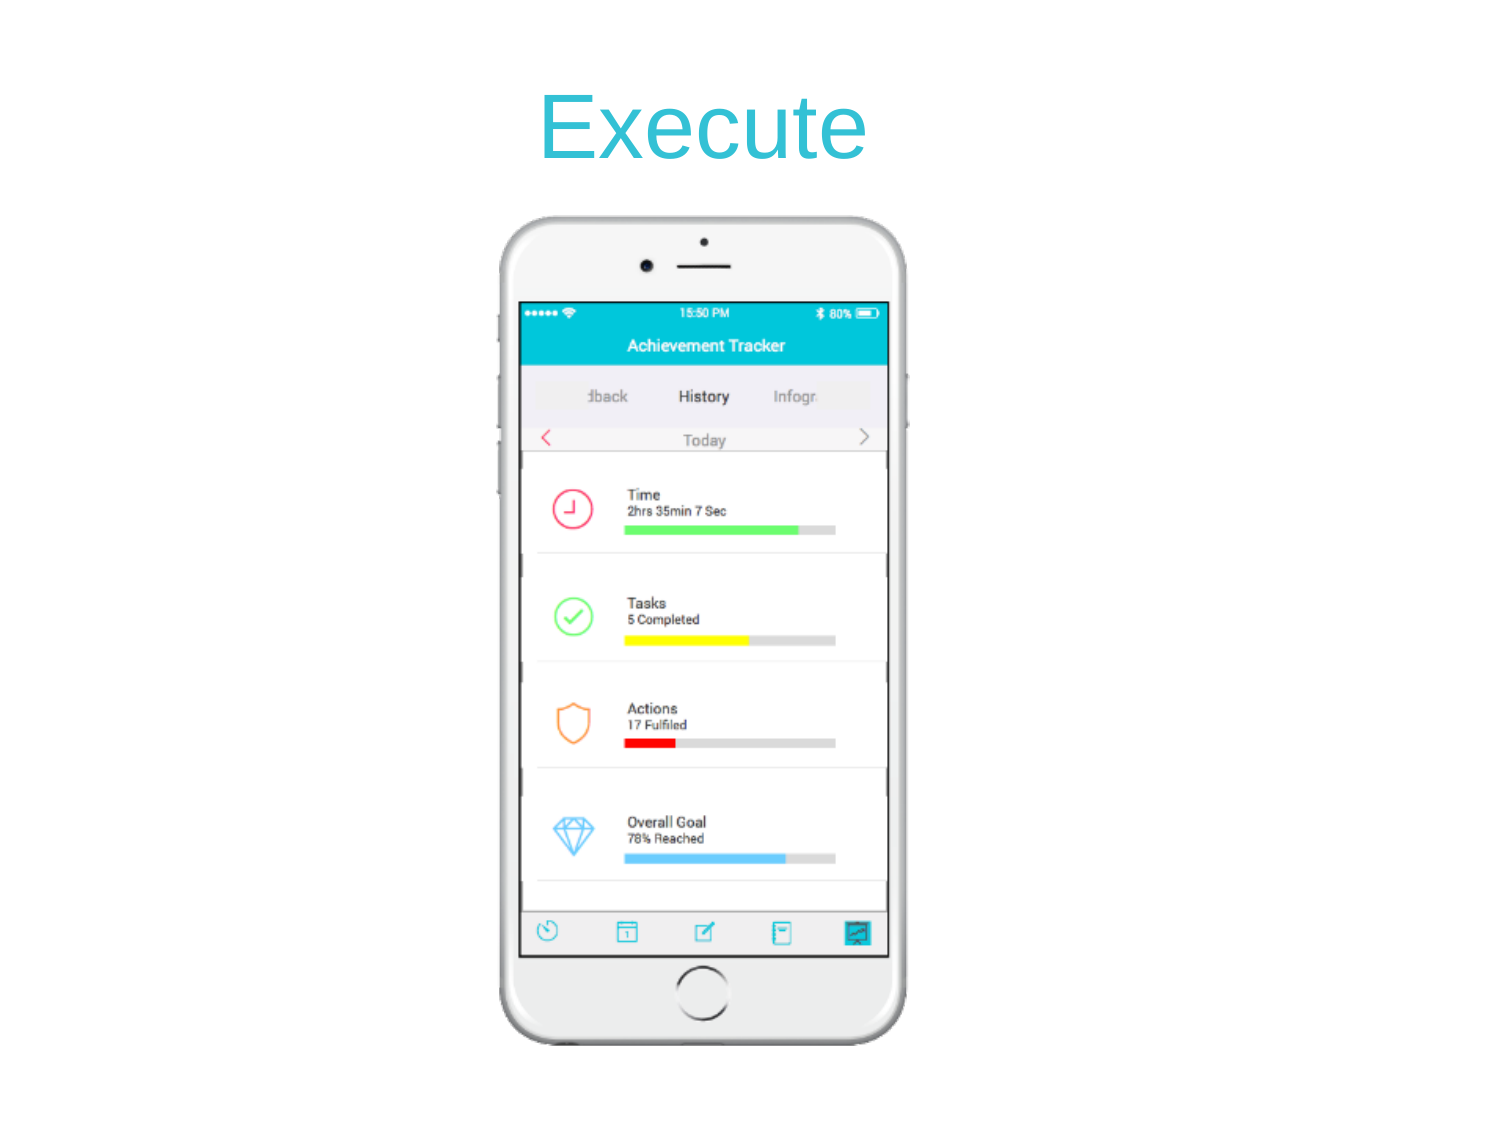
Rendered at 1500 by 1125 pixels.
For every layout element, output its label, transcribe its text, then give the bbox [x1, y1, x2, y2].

picture [480, 202, 927, 1071]
text_box Execute [522, 59, 885, 185]
